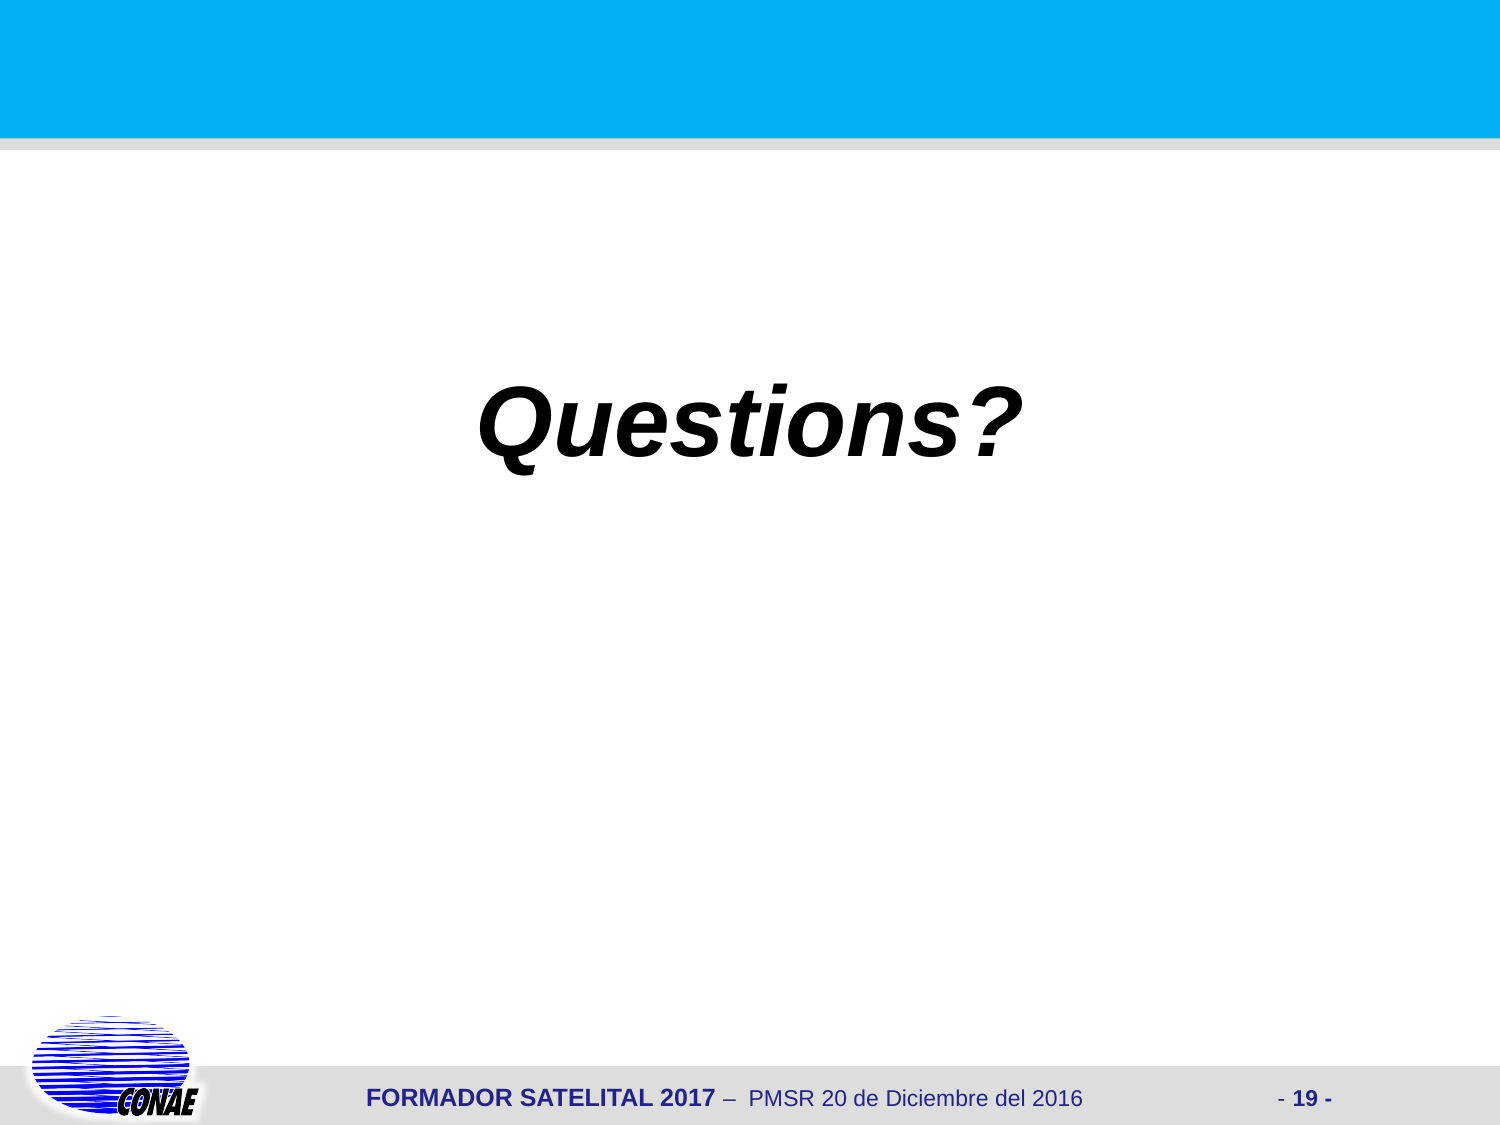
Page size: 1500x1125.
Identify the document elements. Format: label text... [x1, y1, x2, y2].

title Questions? [112, 349, 1388, 591]
picture [32, 1016, 199, 1116]
